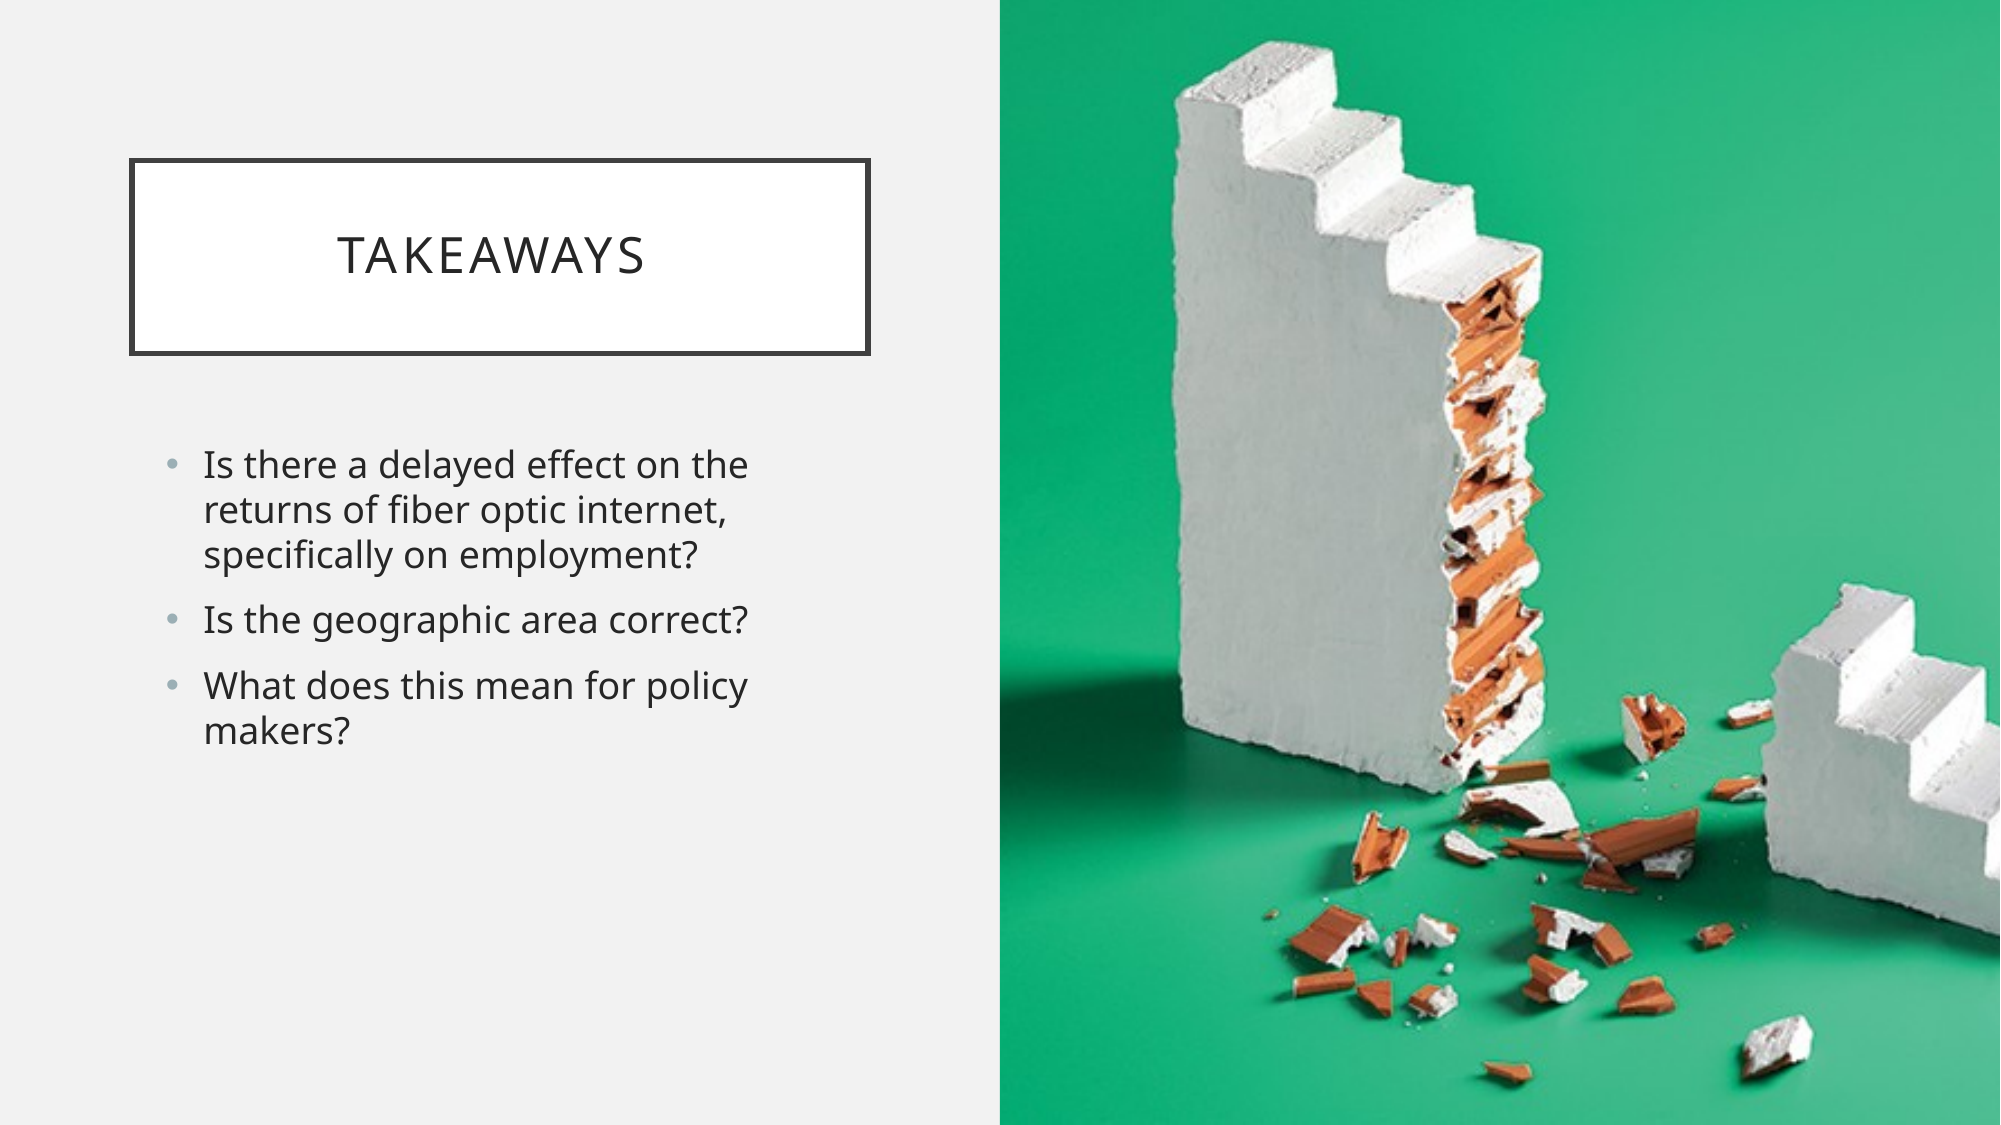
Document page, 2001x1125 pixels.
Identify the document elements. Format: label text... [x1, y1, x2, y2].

text_box Is there a delayed effect on the returns of fiber optic internet, specifically on employment? Is the geographic area correct? What does this mean for policy makers? [131, 433, 868, 968]
title Takeaways [129, 158, 871, 356]
picture [999, 0, 2000, 1125]
